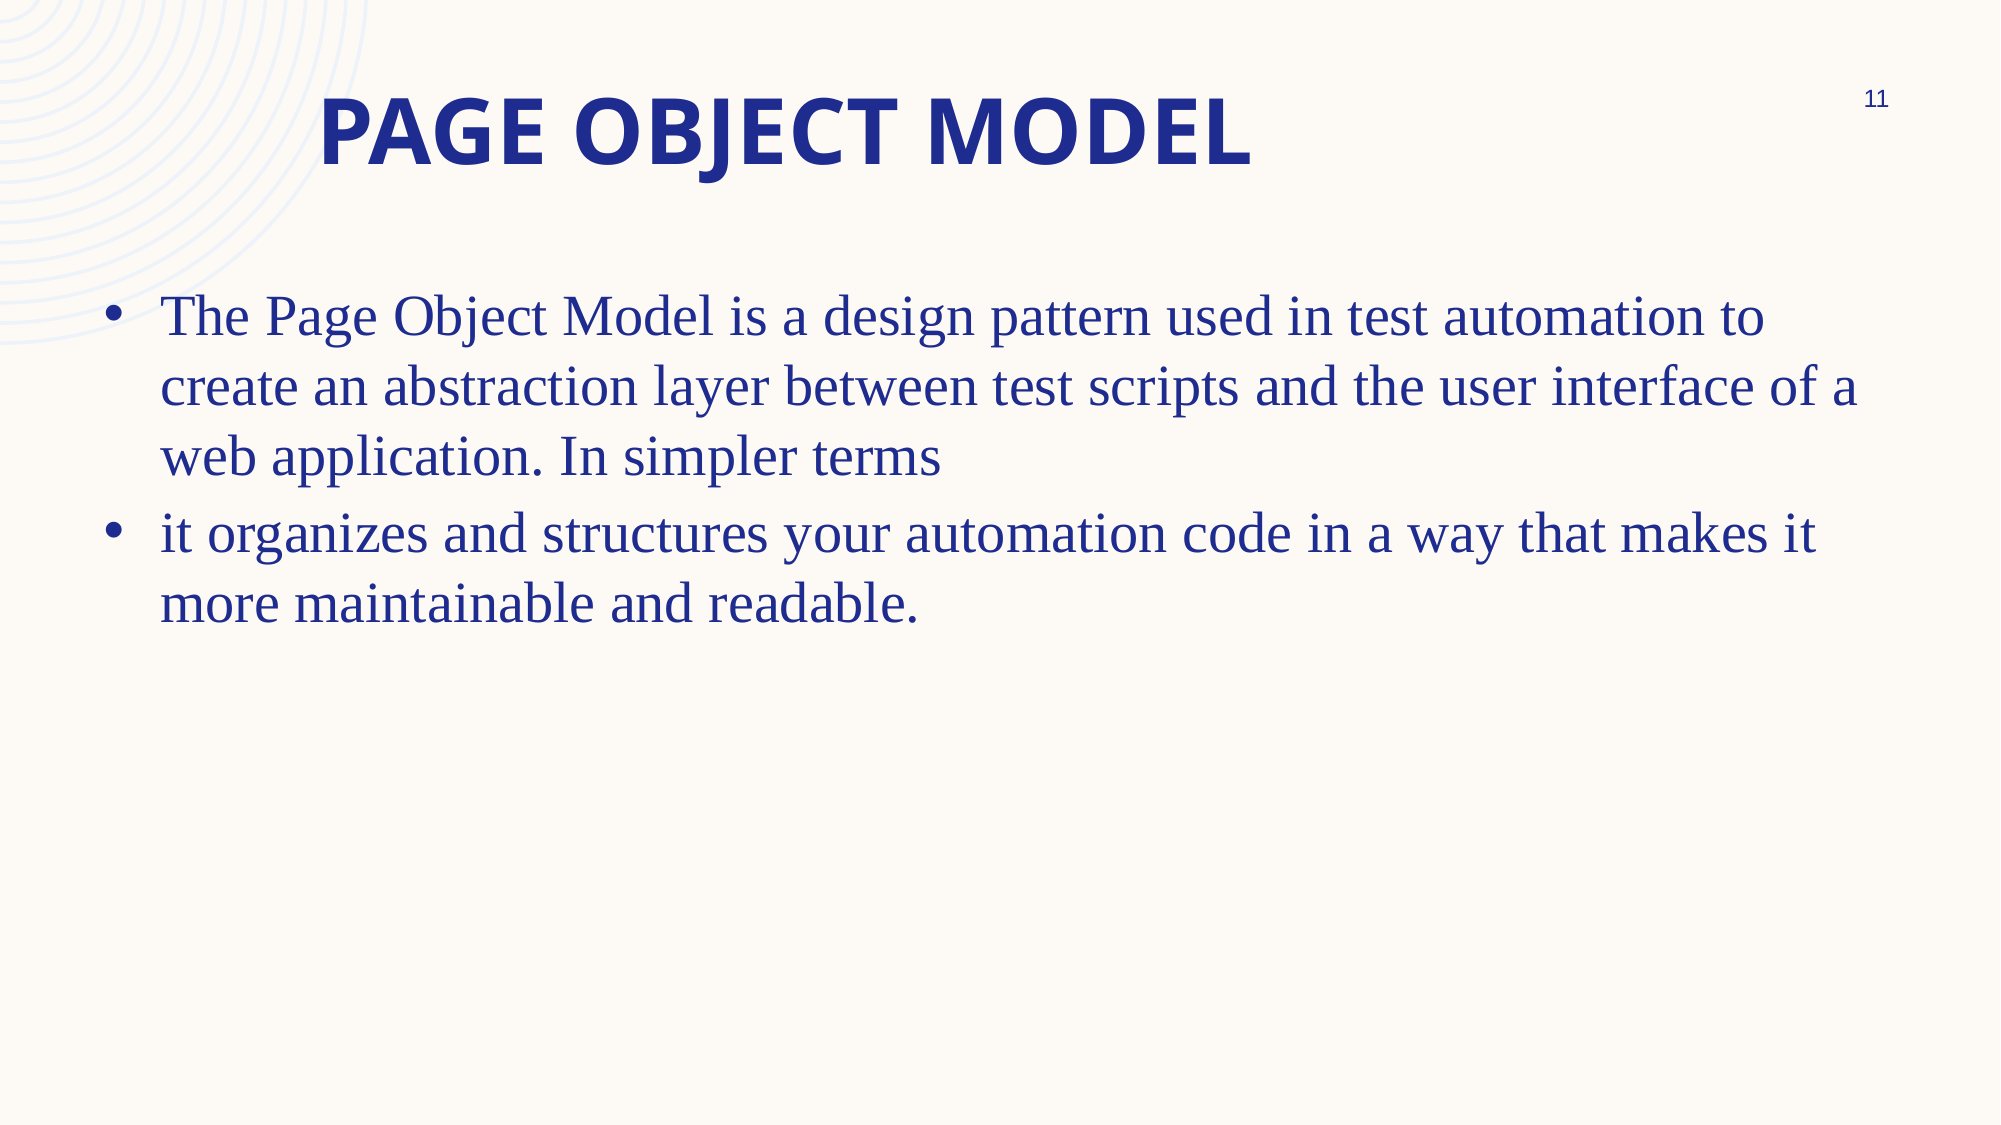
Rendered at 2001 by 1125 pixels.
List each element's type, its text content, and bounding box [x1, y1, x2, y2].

title Page Object Model [124, 93, 1827, 269]
list The Page Object Model is a design pattern used in test automation to create an abstraction layer between test scripts and the user interface of a web application. In simpler terms it organizes and structures your automation code in a way that makes it more maintainable and readable. [88, 269, 1913, 1073]
slide_number 11 [1795, 75, 1958, 120]
